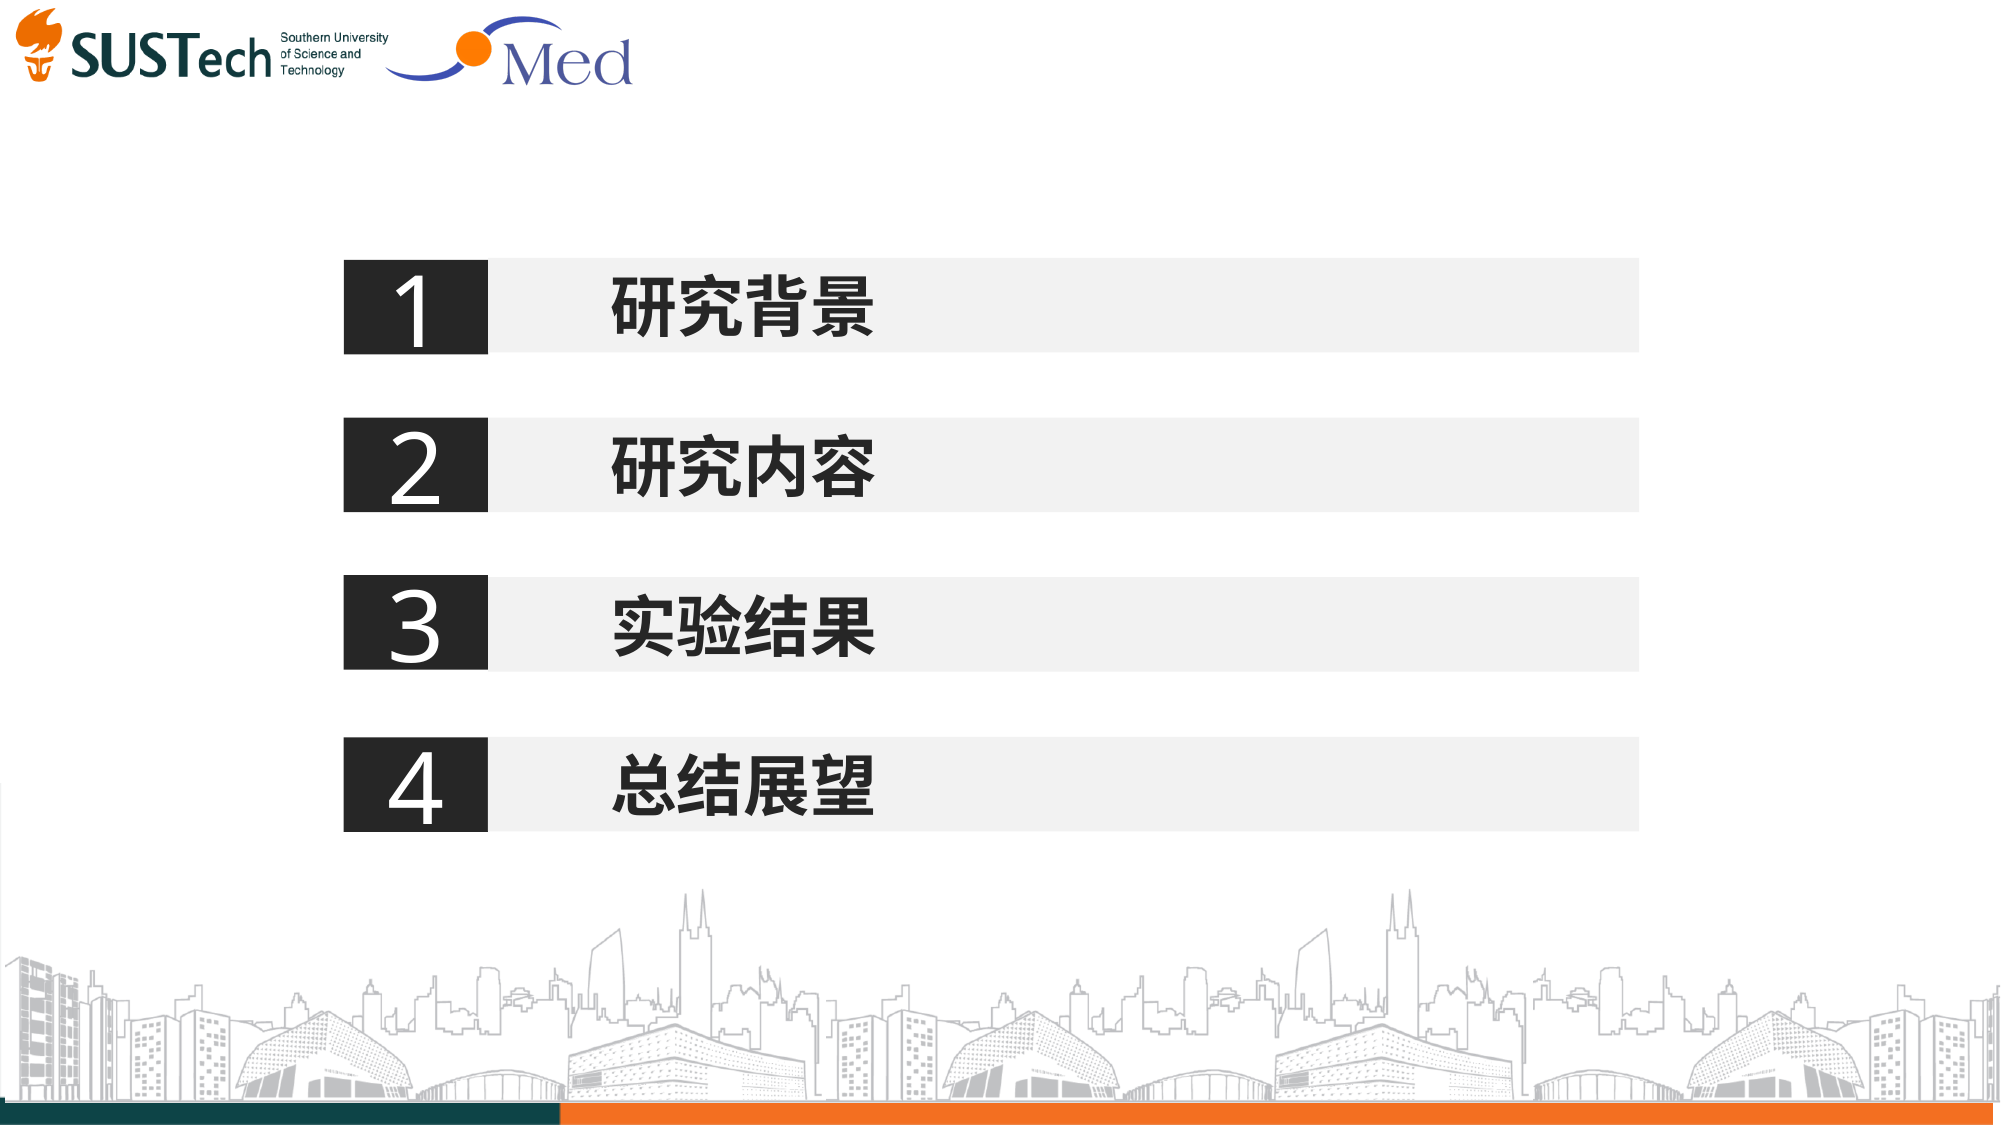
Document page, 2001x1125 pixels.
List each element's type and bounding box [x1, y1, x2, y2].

text_box [0, 0, 2000, 1125]
picture [385, 0, 640, 177]
